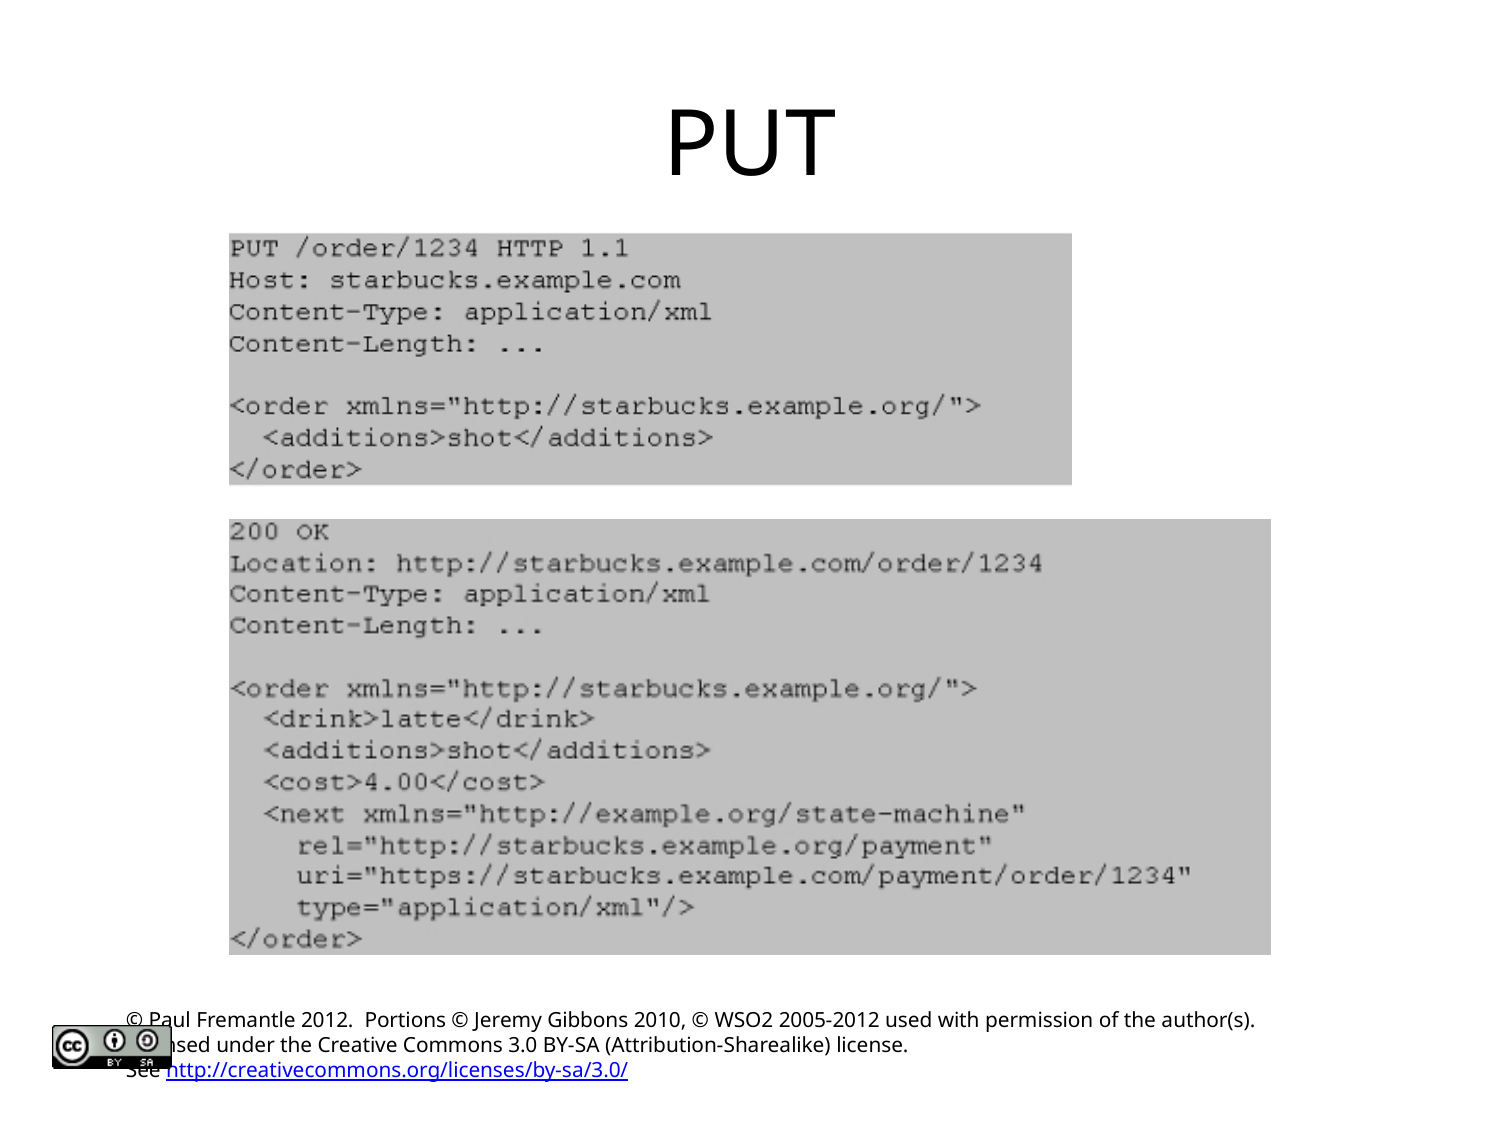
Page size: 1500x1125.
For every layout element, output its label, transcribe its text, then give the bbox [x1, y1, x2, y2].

picture [52, 1025, 172, 1069]
title PUT [75, 45, 1425, 233]
picture [228, 232, 1072, 488]
picture [228, 519, 1272, 956]
